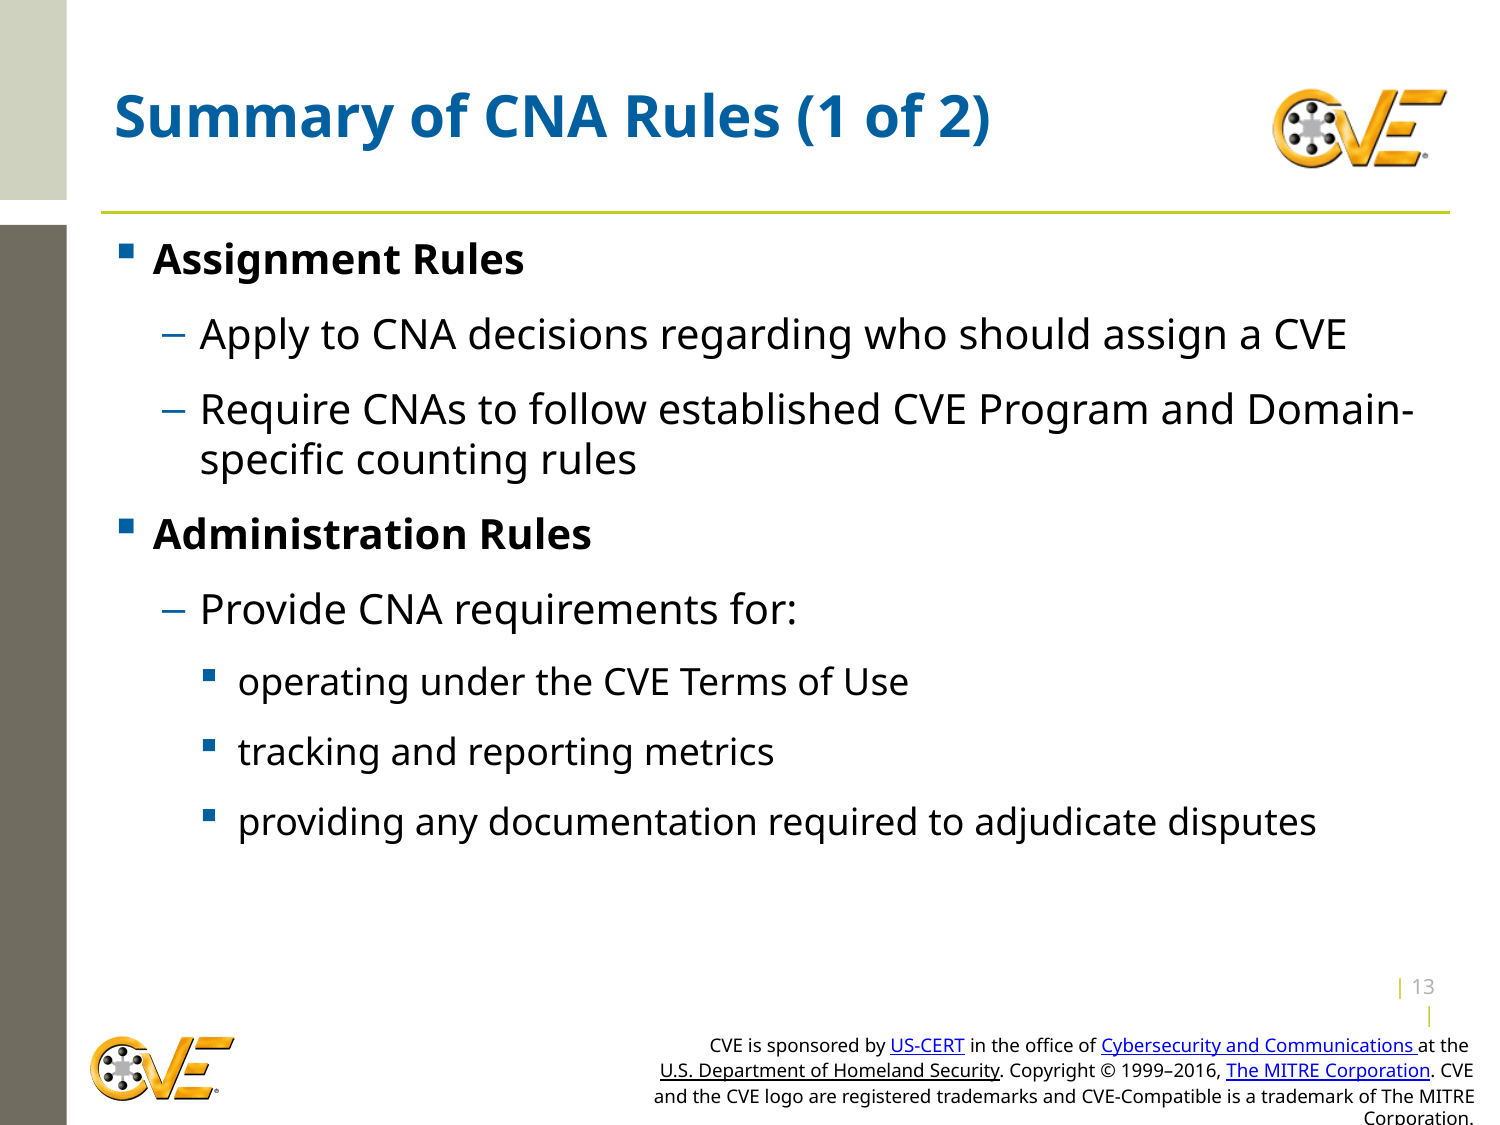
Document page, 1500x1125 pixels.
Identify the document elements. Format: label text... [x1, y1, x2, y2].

picture [87, 1033, 237, 1104]
list Assignment Rules Apply to CNA decisions regarding who should assign a CVE Require CNAs to follow established CVE Program and Domain-specific counting rules Administration Rules Provide CNA requirements for: operating under the CVE Terms of Use tracking and reporting metrics providing any documentation required to adjudicate disputes [99, 224, 1450, 978]
picture [1269, 85, 1450, 172]
slide_number | 12 | [1368, 1004, 1450, 1035]
title Summary of CNA Rules (1 of 2) [99, 45, 1248, 188]
